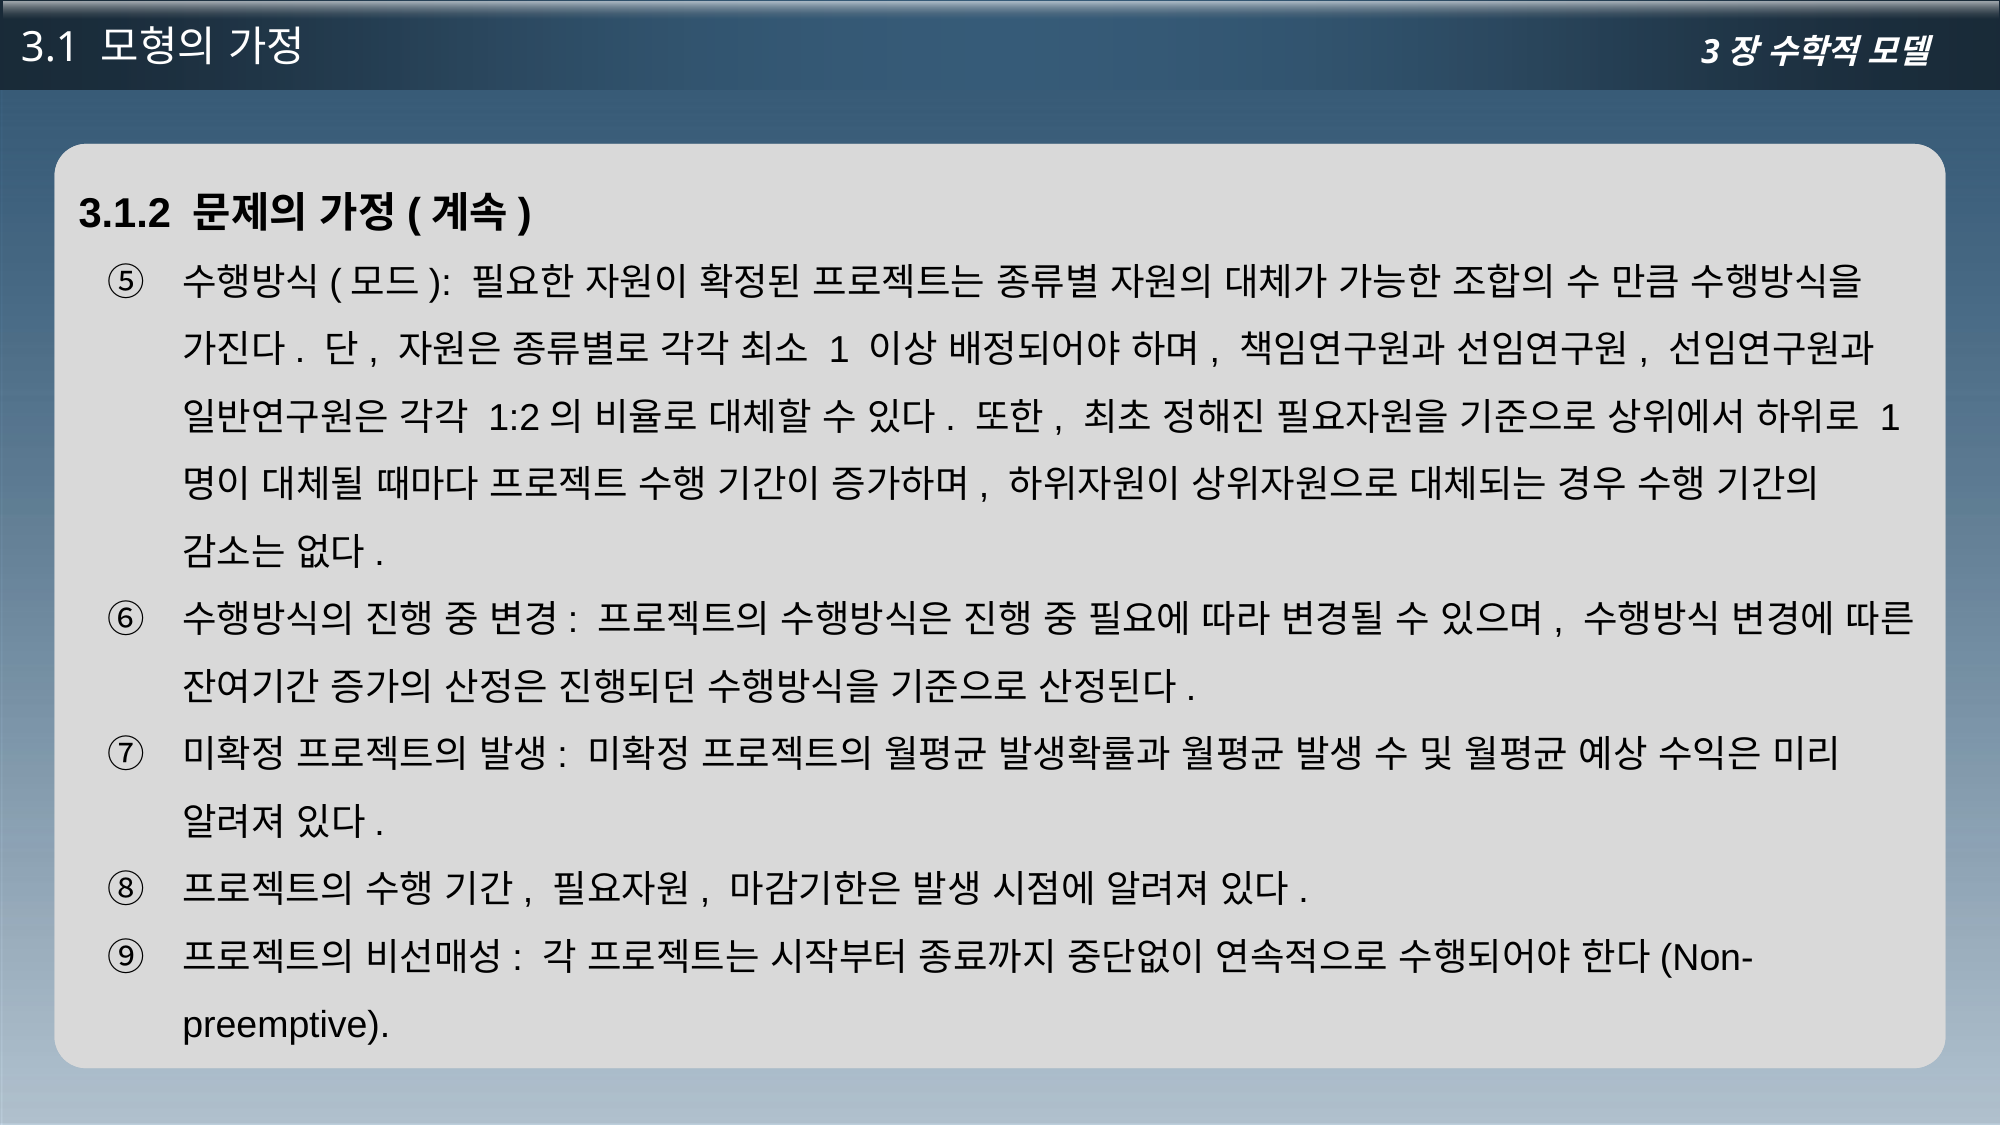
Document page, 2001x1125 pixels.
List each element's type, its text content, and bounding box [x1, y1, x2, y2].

text_box 3.1.2 문제의 가정(계속) 수행방식(모드): 필요한 자원이 확정된 프로젝트는 종류별 자원의 대체가 가능한 조합의 수 만큼 수행방식을 가진다. 단, 자원은 종류별로 각각 최소 1 이상 배정되어야 하며, 책임연구원과 선임연구원, 선임연구원과 일반연구원은 각각 1:2의 비율로 대체할 수 있다. 또한, 최초 정해진 필요자원을 기준으로 상위에서 하위로 1명이 대체될 때마다 프로젝트 수행 기간이 증가하며, 하위자원이 상위자원으로 대체되는 경우 수행 기간의 감소는 없다. 수행방식의 진행 중 변경: 프로젝트의 수행방식은 진행 중 필요에 따라 변경될 수 있으며, 수행방식 변경에 따른 잔여기간 증가의 산정은 진행되던 수행방식을 기준으로 산정된다. 미확정 프로젝트의 발생: 미확정 프로젝트의 월평균 발생확률과 월평균 발생 수 및 월평균 예상 수익은 미리 알려져 있다. 프로젝트의 수행 기간, 필요자원, 마감기한은 발생 시점에 알려져 있다. 프로젝트의 비선매성: 각 프로젝트는 시작부터 종료까지 중단없이 연속적으로 수행되어야 한다(Non-preemptive). [53, 142, 1947, 1070]
picture [0, 0, 2000, 1125]
text_box 3.1 모형의 가정 [6, 11, 320, 77]
text_box 3장 수학적 모델 [1377, 23, 1944, 78]
